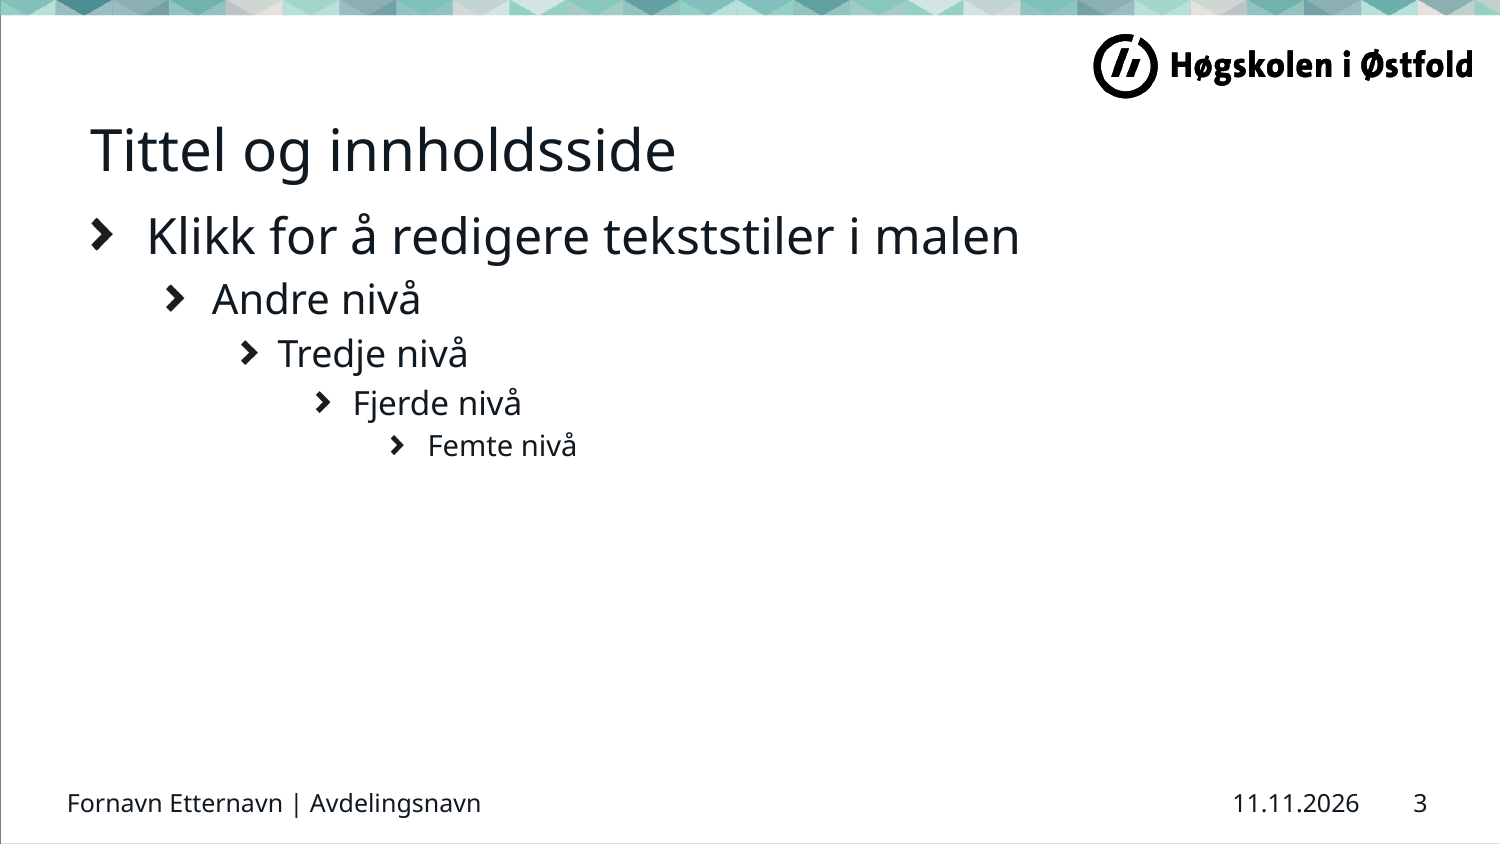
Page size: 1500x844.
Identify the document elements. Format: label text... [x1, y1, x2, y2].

footer Fornavn Etternavn | Avdelingsnavn [51, 782, 1025, 827]
list Klikk for å redigere tekststiler i malen Andre nivå Tredje nivå Fjerde nivå Femte nivå [75, 196, 1425, 754]
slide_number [1098, 782, 1375, 828]
slide_number 3 [1374, 782, 1443, 827]
title Tittel og innholdsside [75, 110, 1425, 186]
picture [0, 0, 1500, 844]
